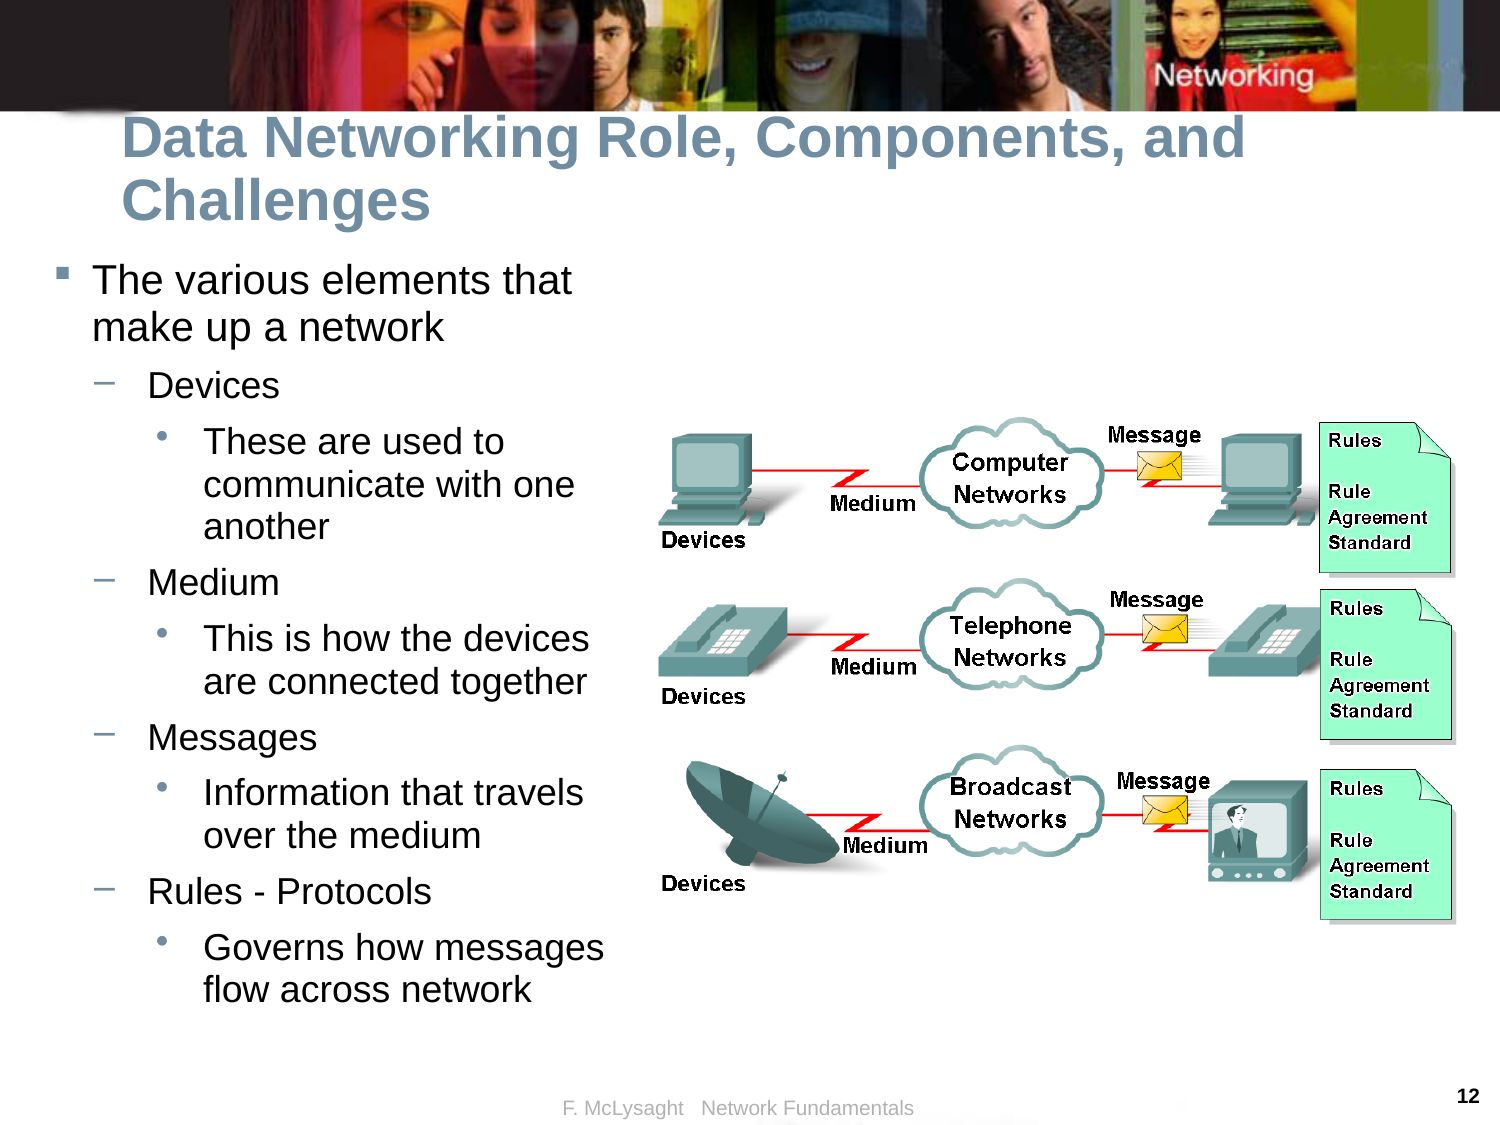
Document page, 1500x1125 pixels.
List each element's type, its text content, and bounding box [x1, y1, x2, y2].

footer F. McLysaght Network Fundamentals [450, 1087, 1027, 1122]
list The various elements that make up a network Devices These are used to communicate with one another Medium This is how the devices are connected together Messages Information that travels over the medium Rules - Protocols Governs how messages flow across network [39, 249, 637, 1056]
slide_number 12 [1437, 1074, 1495, 1121]
picture [0, 0, 1500, 1125]
title Data Networking Role, Components, and Challenges [107, 102, 1444, 241]
